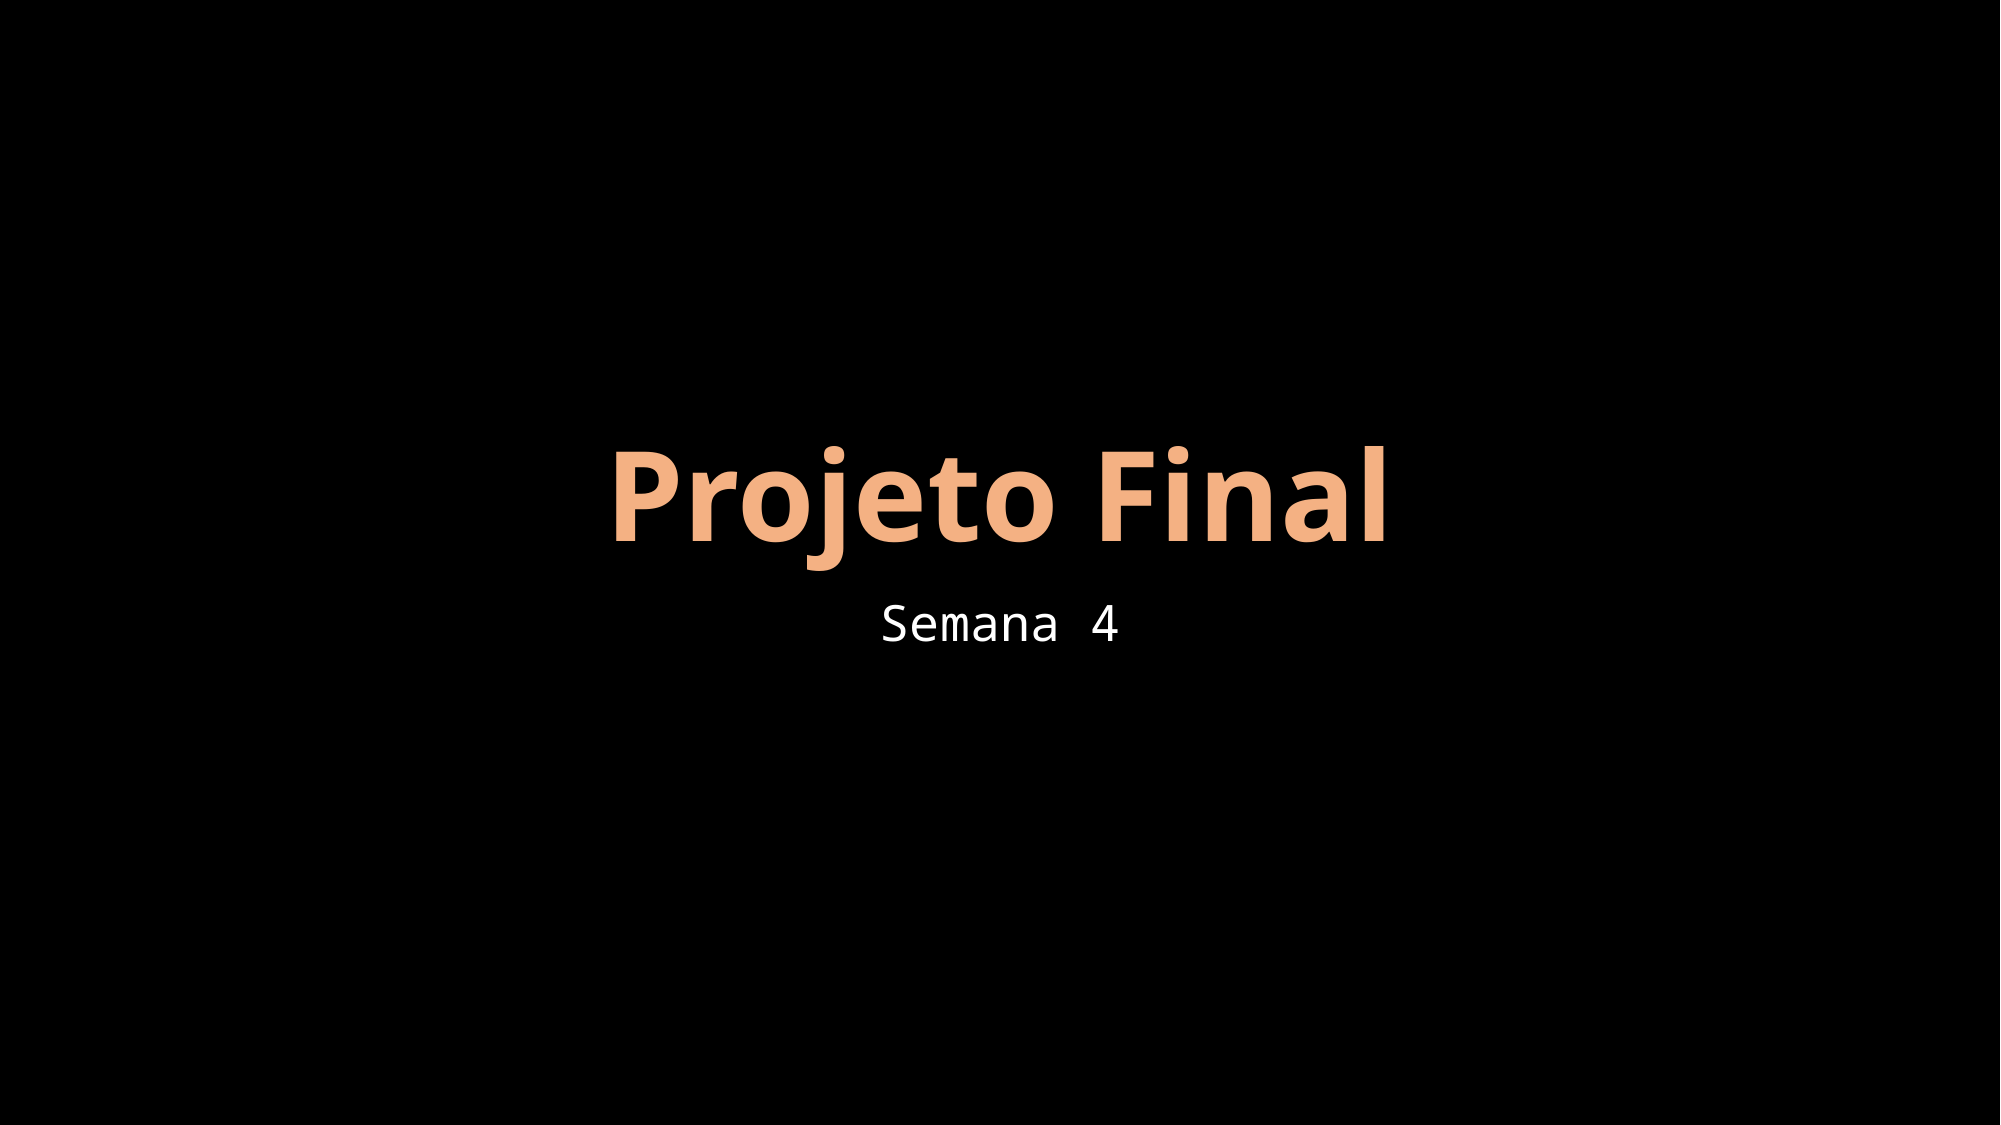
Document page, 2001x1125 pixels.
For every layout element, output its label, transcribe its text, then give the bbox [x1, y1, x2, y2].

title Projeto Final [249, 184, 1750, 576]
subtitle Semana 4 [249, 590, 1750, 863]
